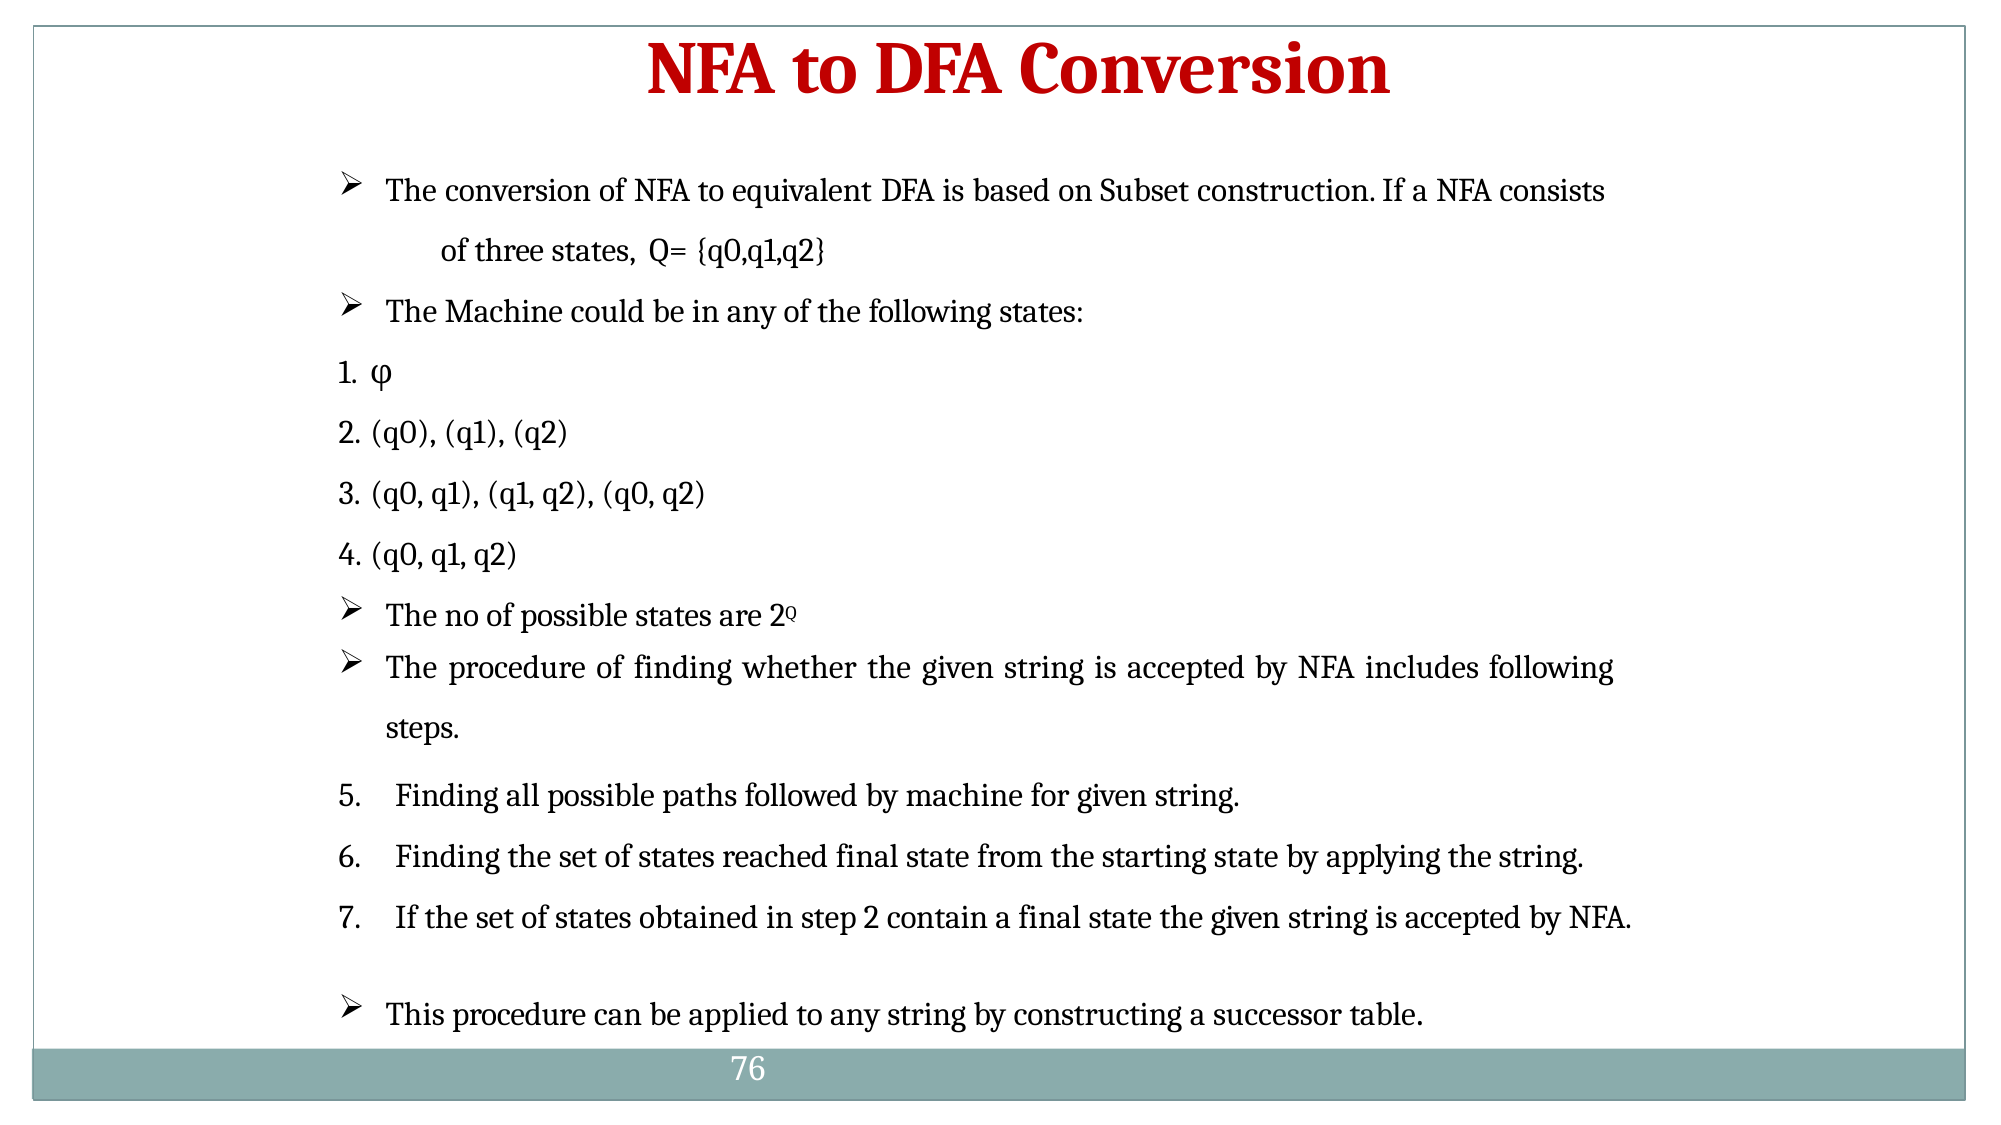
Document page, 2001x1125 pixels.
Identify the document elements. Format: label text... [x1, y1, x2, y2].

slide_number 76 [212, 893, 1195, 1125]
text_box The conversion of NFA to equivalent DFA is based on Subset construction. If a NFA consists of three states, Q= {q0,q1,q2} The Machine could be in any of the following states: φ (q0), (q1), (q2) (q0, q1), (q1, q2), (q0, q2) (q0, q1, q2) The no of possible states are 2Q The procedure of finding whether the given string is accepted by NFA includes following steps. Finding all possible paths followed by machine for given string. Finding the set of states reached final state from the starting state by applying the string. If the set of states obtained in step 2 contain a final state the given string is accepted by NFA. This procedure can be applied to any string by constructing a successor table. [330, 145, 1693, 1034]
title NFA to DFA Conversion [387, 16, 2000, 206]
